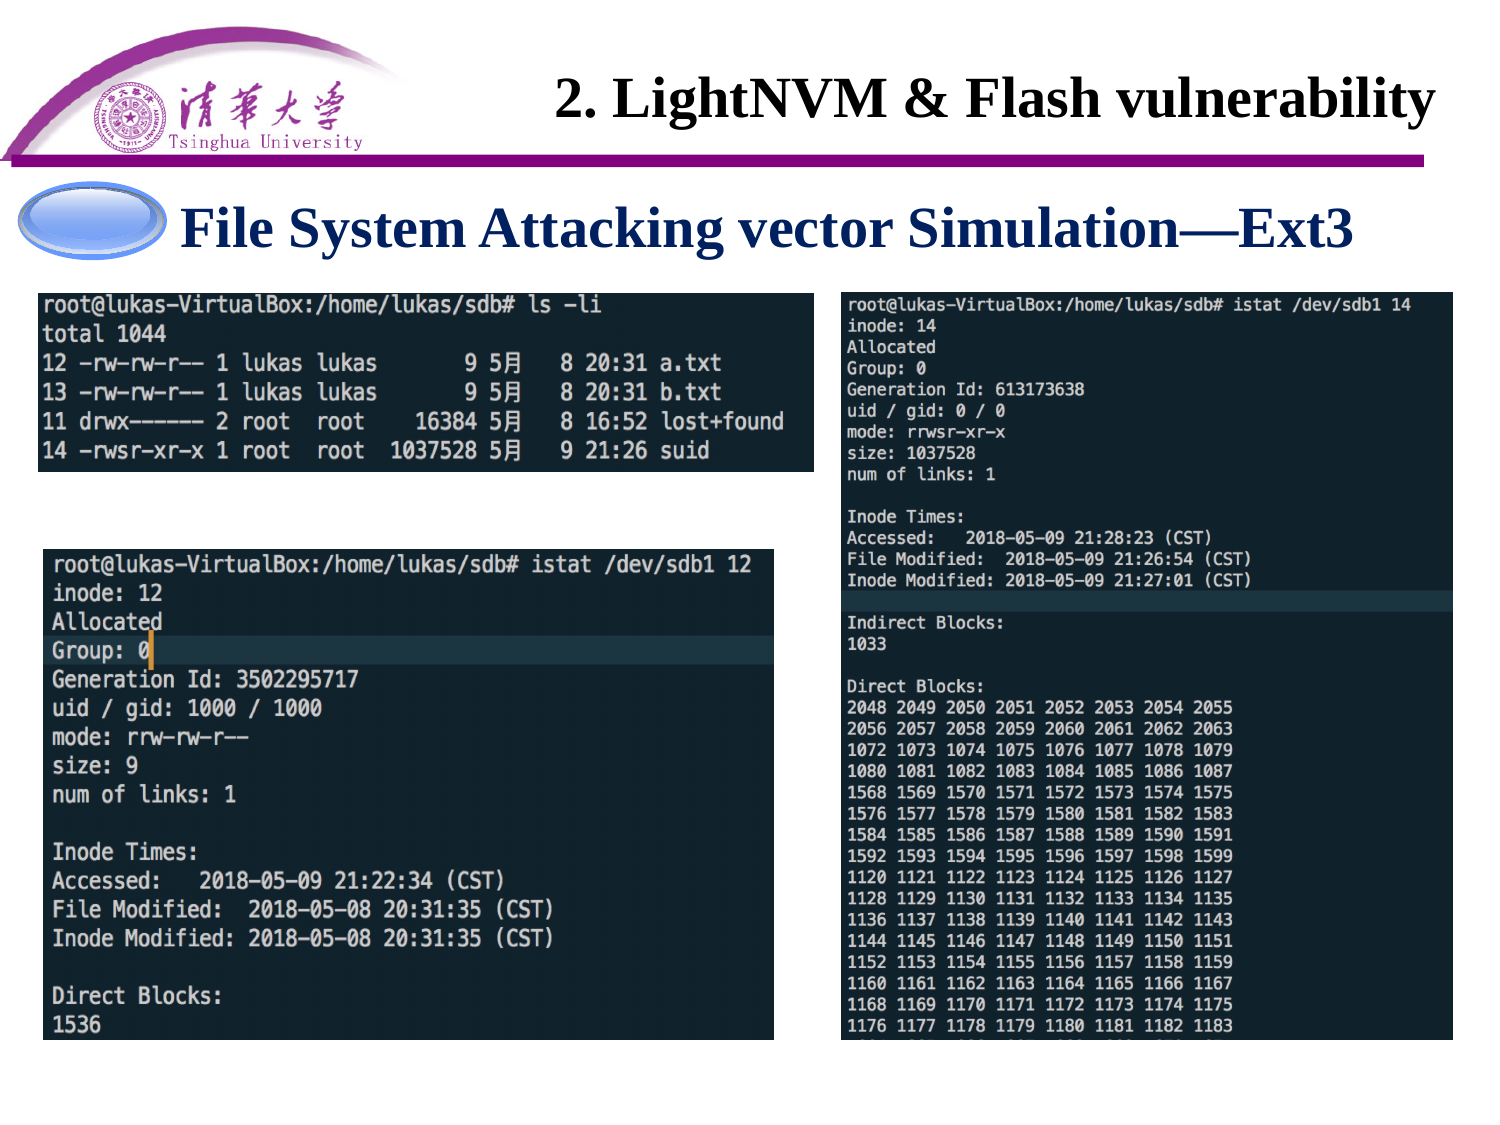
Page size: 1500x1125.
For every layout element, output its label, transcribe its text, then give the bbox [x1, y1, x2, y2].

picture [0, 23, 424, 161]
picture [43, 549, 774, 1040]
picture [841, 292, 1454, 1040]
picture [38, 293, 814, 472]
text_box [17, 179, 1378, 339]
text_box 2. LightNVM & Flash vulnerability [140, 38, 1453, 150]
